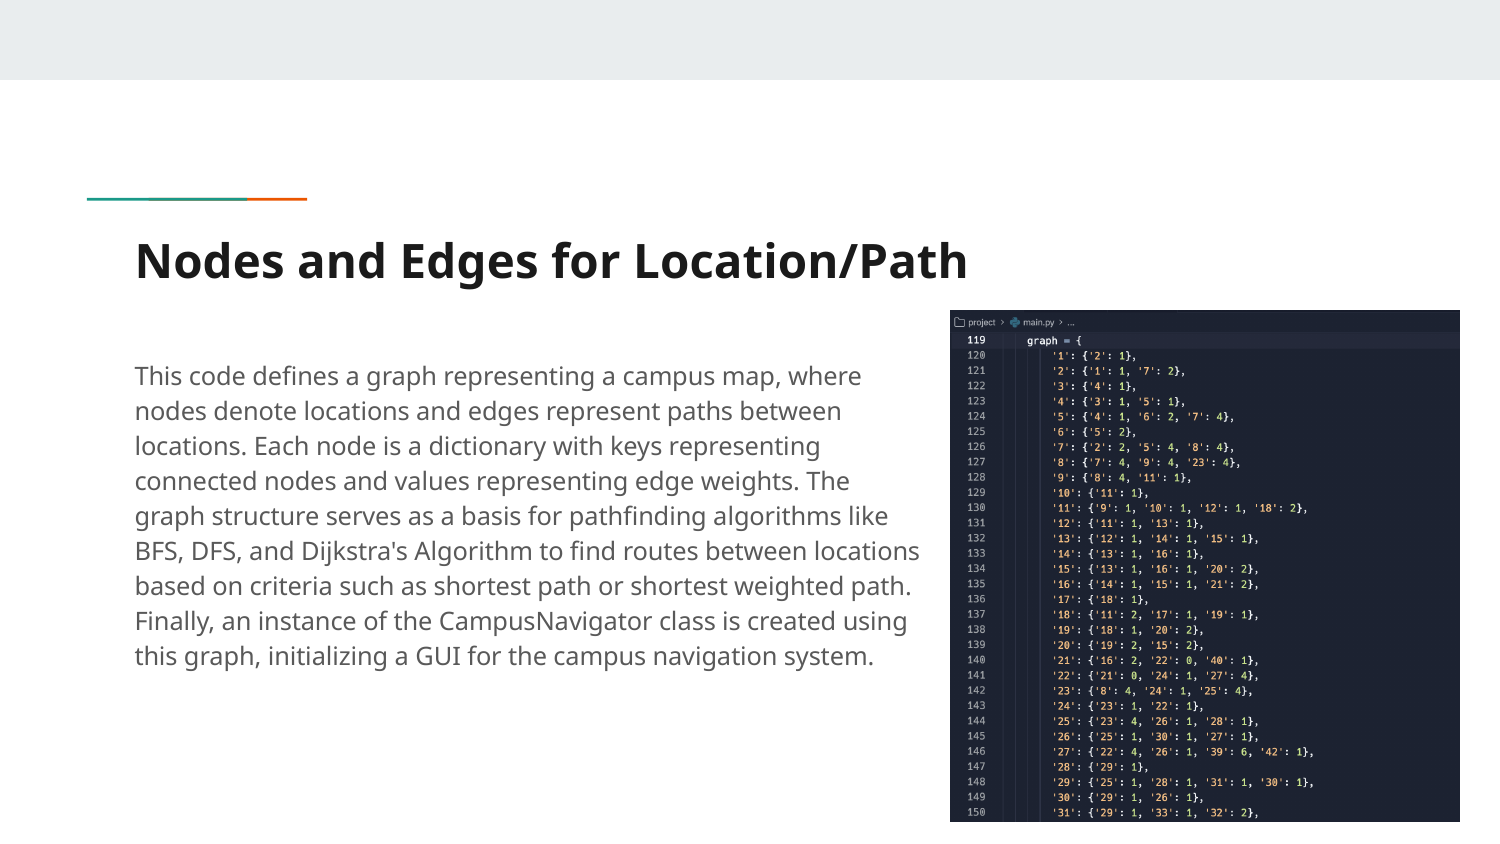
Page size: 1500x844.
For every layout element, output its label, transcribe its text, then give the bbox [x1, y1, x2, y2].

picture [950, 310, 1460, 822]
list This code defines a graph representing a campus map, where nodes denote locations and edges represent paths between locations. Each node is a dictionary with keys representing connected nodes and values representing edge weights. The graph structure serves as a basis for pathfinding algorithms like BFS, DFS, and Dijkstra's Algorithm to find routes between locations based on criteria such as shortest path or shortest weighted path. Finally, an instance of the CampusNavigator class is created using this graph, initializing a GUI for the campus navigation system. [119, 341, 939, 712]
title Nodes and Edges for Location/Path [119, 216, 1381, 305]
